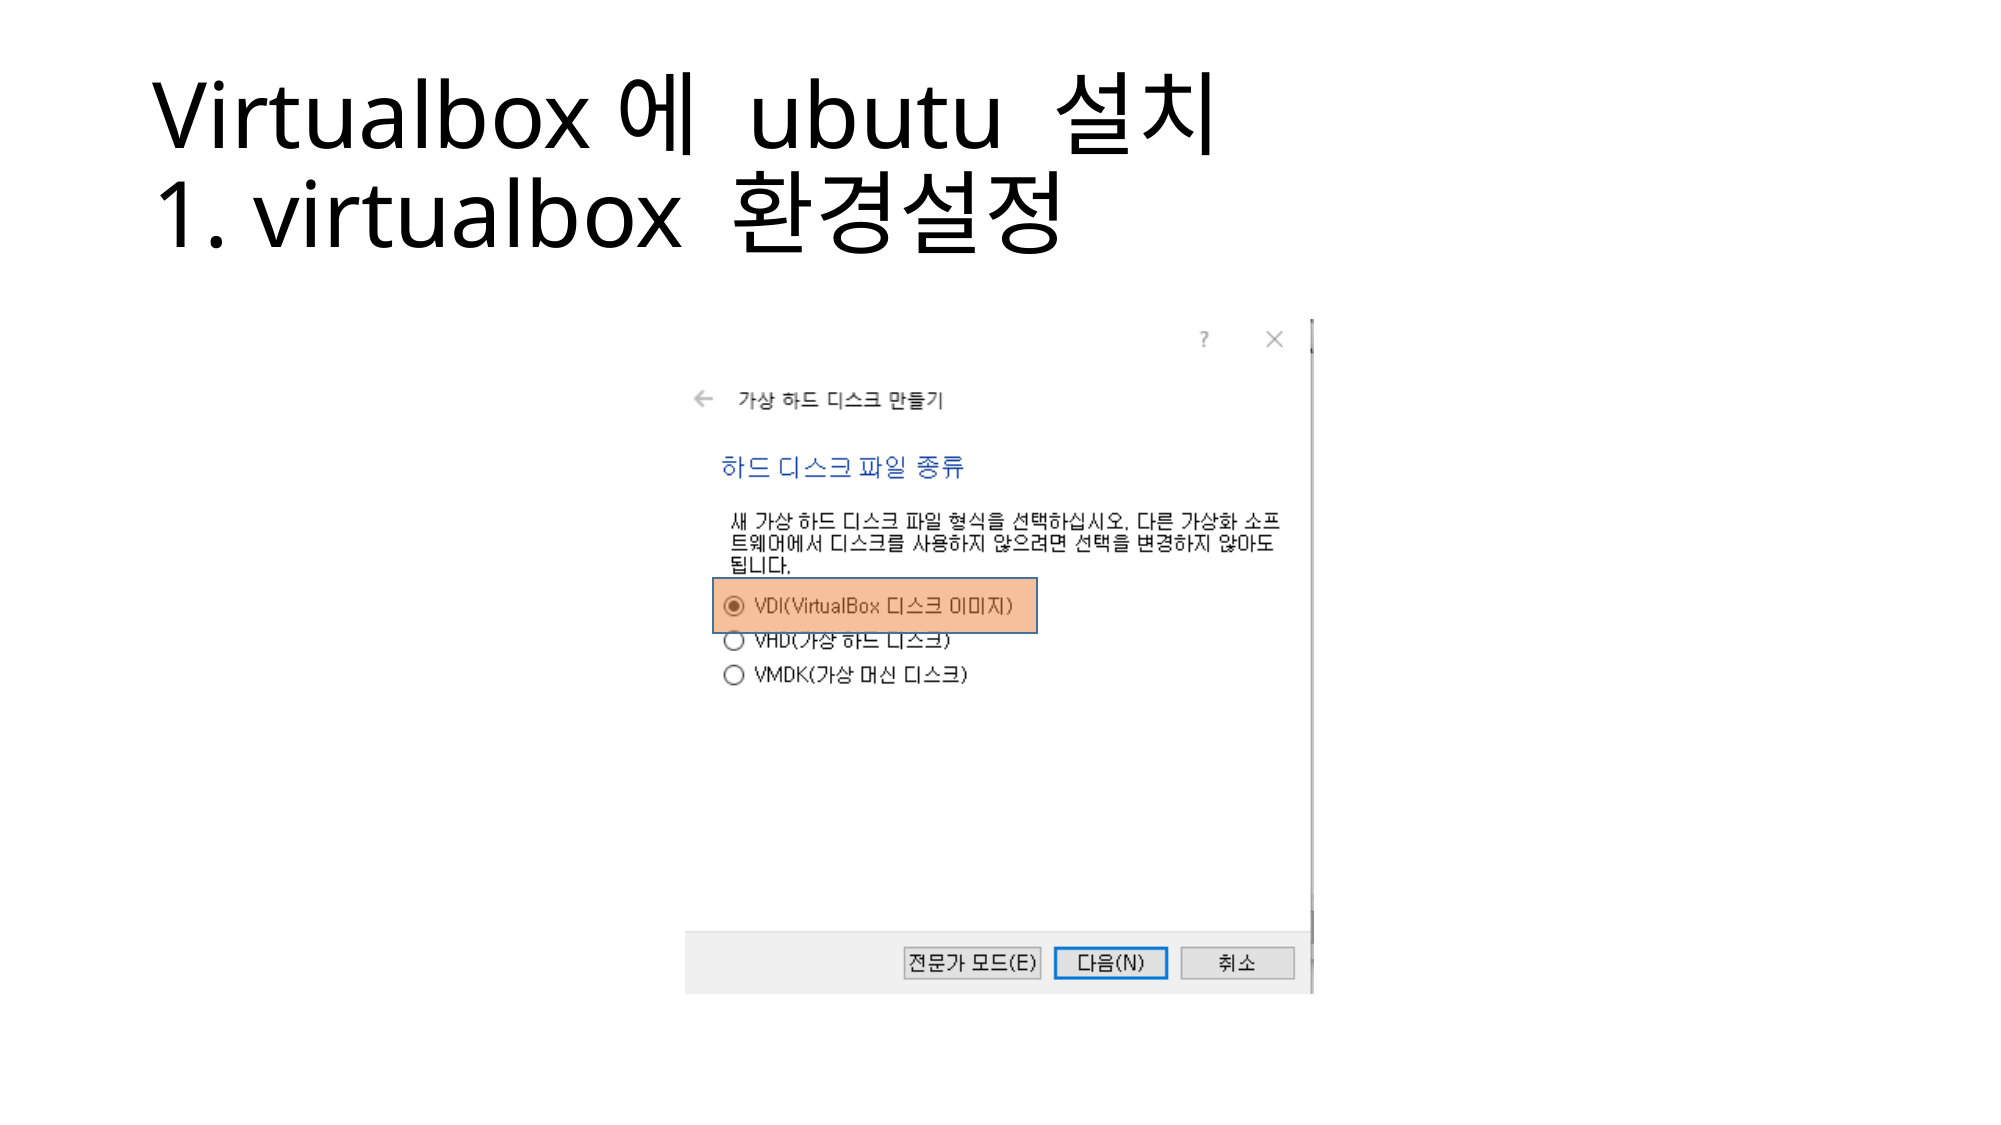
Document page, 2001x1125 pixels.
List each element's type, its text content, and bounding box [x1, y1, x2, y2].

title Virtualbox에 ubutu 설치 1. virtualbox 환경설정 [137, 59, 1863, 278]
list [685, 319, 1314, 994]
